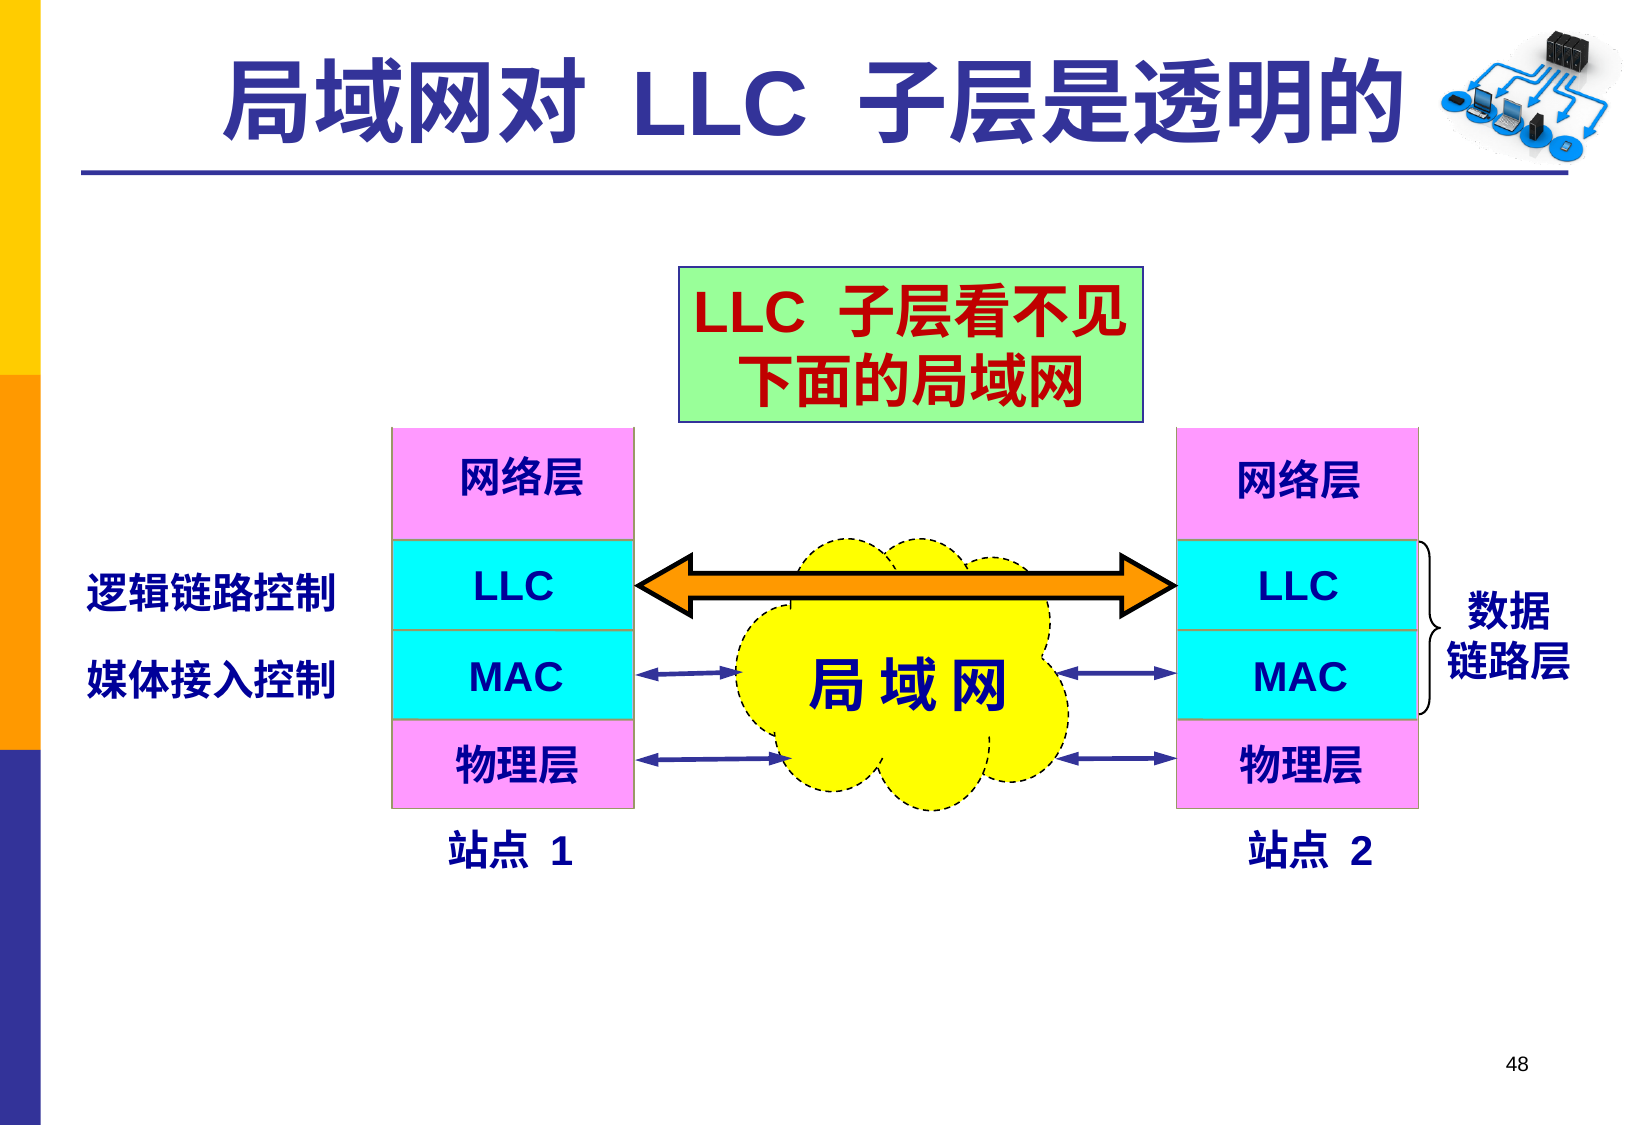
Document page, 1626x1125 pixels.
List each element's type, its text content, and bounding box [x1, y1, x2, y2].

text_box [1073, 752, 1178, 765]
text_box [1177, 631, 1417, 719]
text_box [393, 541, 633, 549]
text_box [735, 633, 1069, 641]
text_box [635, 753, 730, 767]
text_box [392, 720, 634, 809]
picture [1438, 30, 1624, 165]
text_box [392, 427, 634, 549]
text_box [735, 720, 1069, 811]
text_box LLC 子层看不见 下面的局域网 [679, 267, 1144, 422]
text_box [1177, 541, 1417, 630]
slide_number 48 [1164, 1042, 1544, 1118]
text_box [735, 538, 1069, 549]
text_box [1418, 541, 1431, 715]
text_box [1176, 631, 1419, 809]
text_box 站点 1 [432, 816, 589, 882]
text_box 数据 链路层 [1431, 577, 1587, 693]
title 局域网对 LLC 子层是透明的 [81, 30, 1569, 161]
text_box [70, 551, 1355, 625]
text_box 网络层 [1222, 446, 1378, 512]
text_box [393, 633, 633, 641]
text_box 物理层 [440, 731, 596, 797]
text_box 网络层 [445, 443, 601, 509]
text_box 站点 2 [1232, 816, 1389, 882]
text_box 物理层 [1224, 731, 1380, 797]
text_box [70, 642, 1364, 712]
text_box [1176, 427, 1419, 630]
